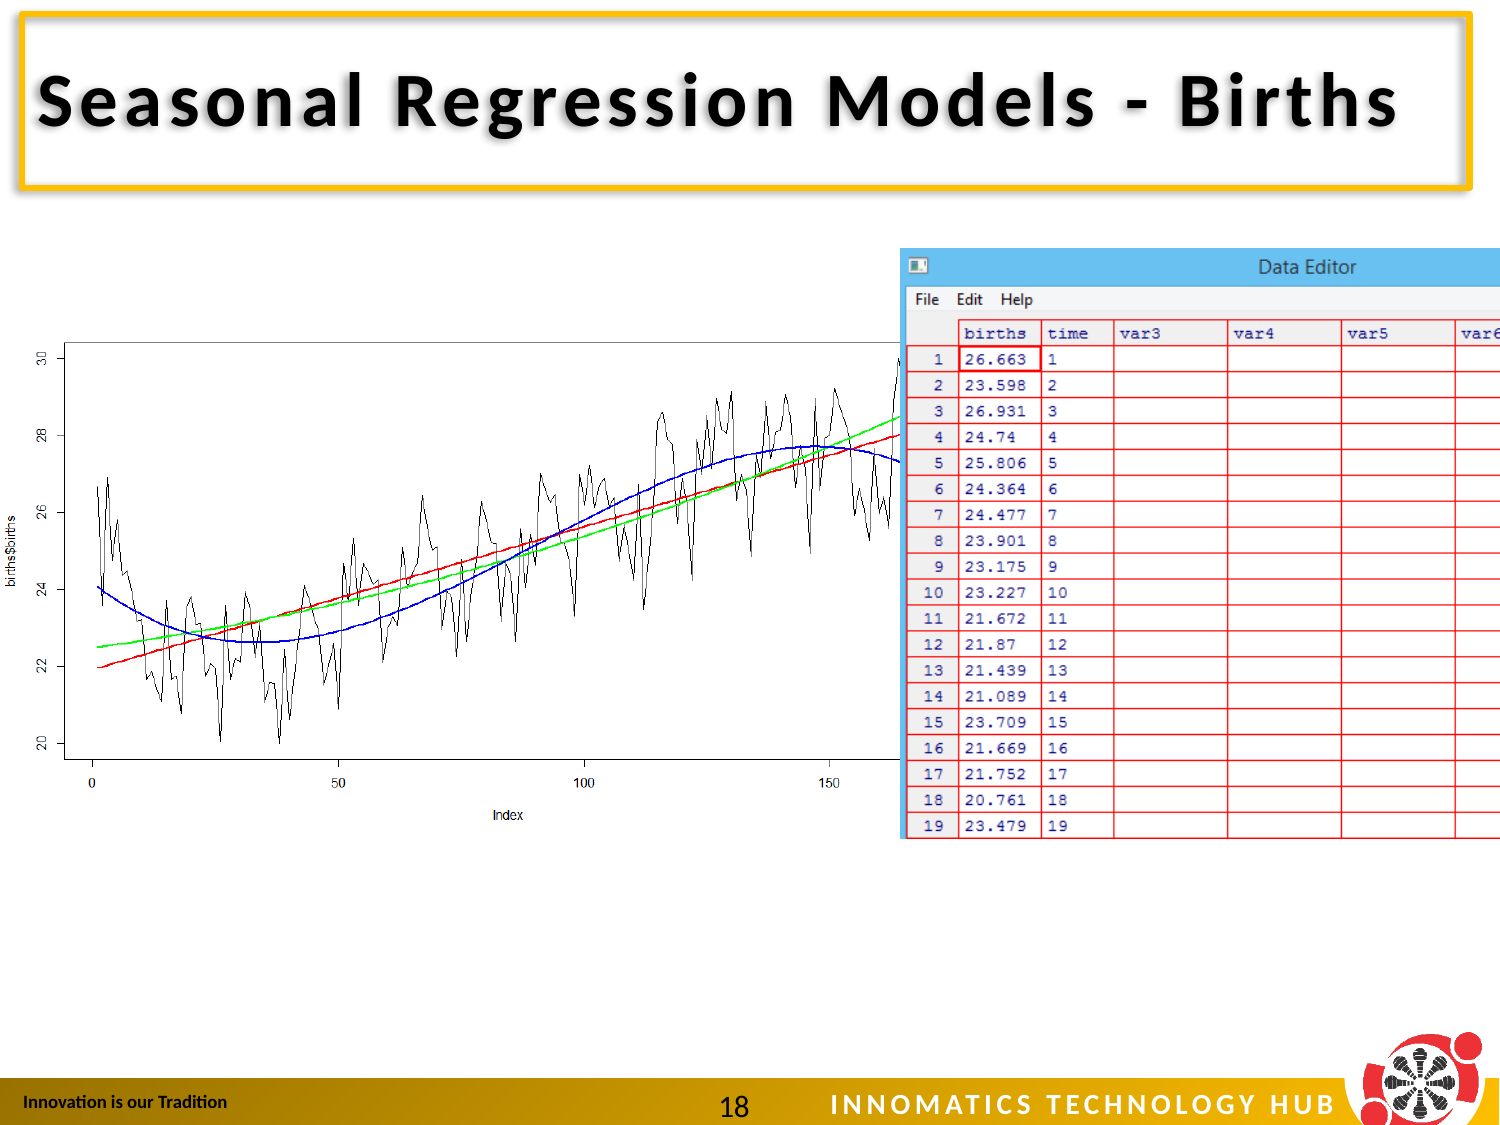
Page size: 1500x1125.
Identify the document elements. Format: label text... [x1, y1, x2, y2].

picture [1360, 1032, 1484, 1125]
title Seasonal Regression Models - Births [19, 11, 1473, 191]
picture [0, 248, 1500, 839]
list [0, 279, 899, 839]
